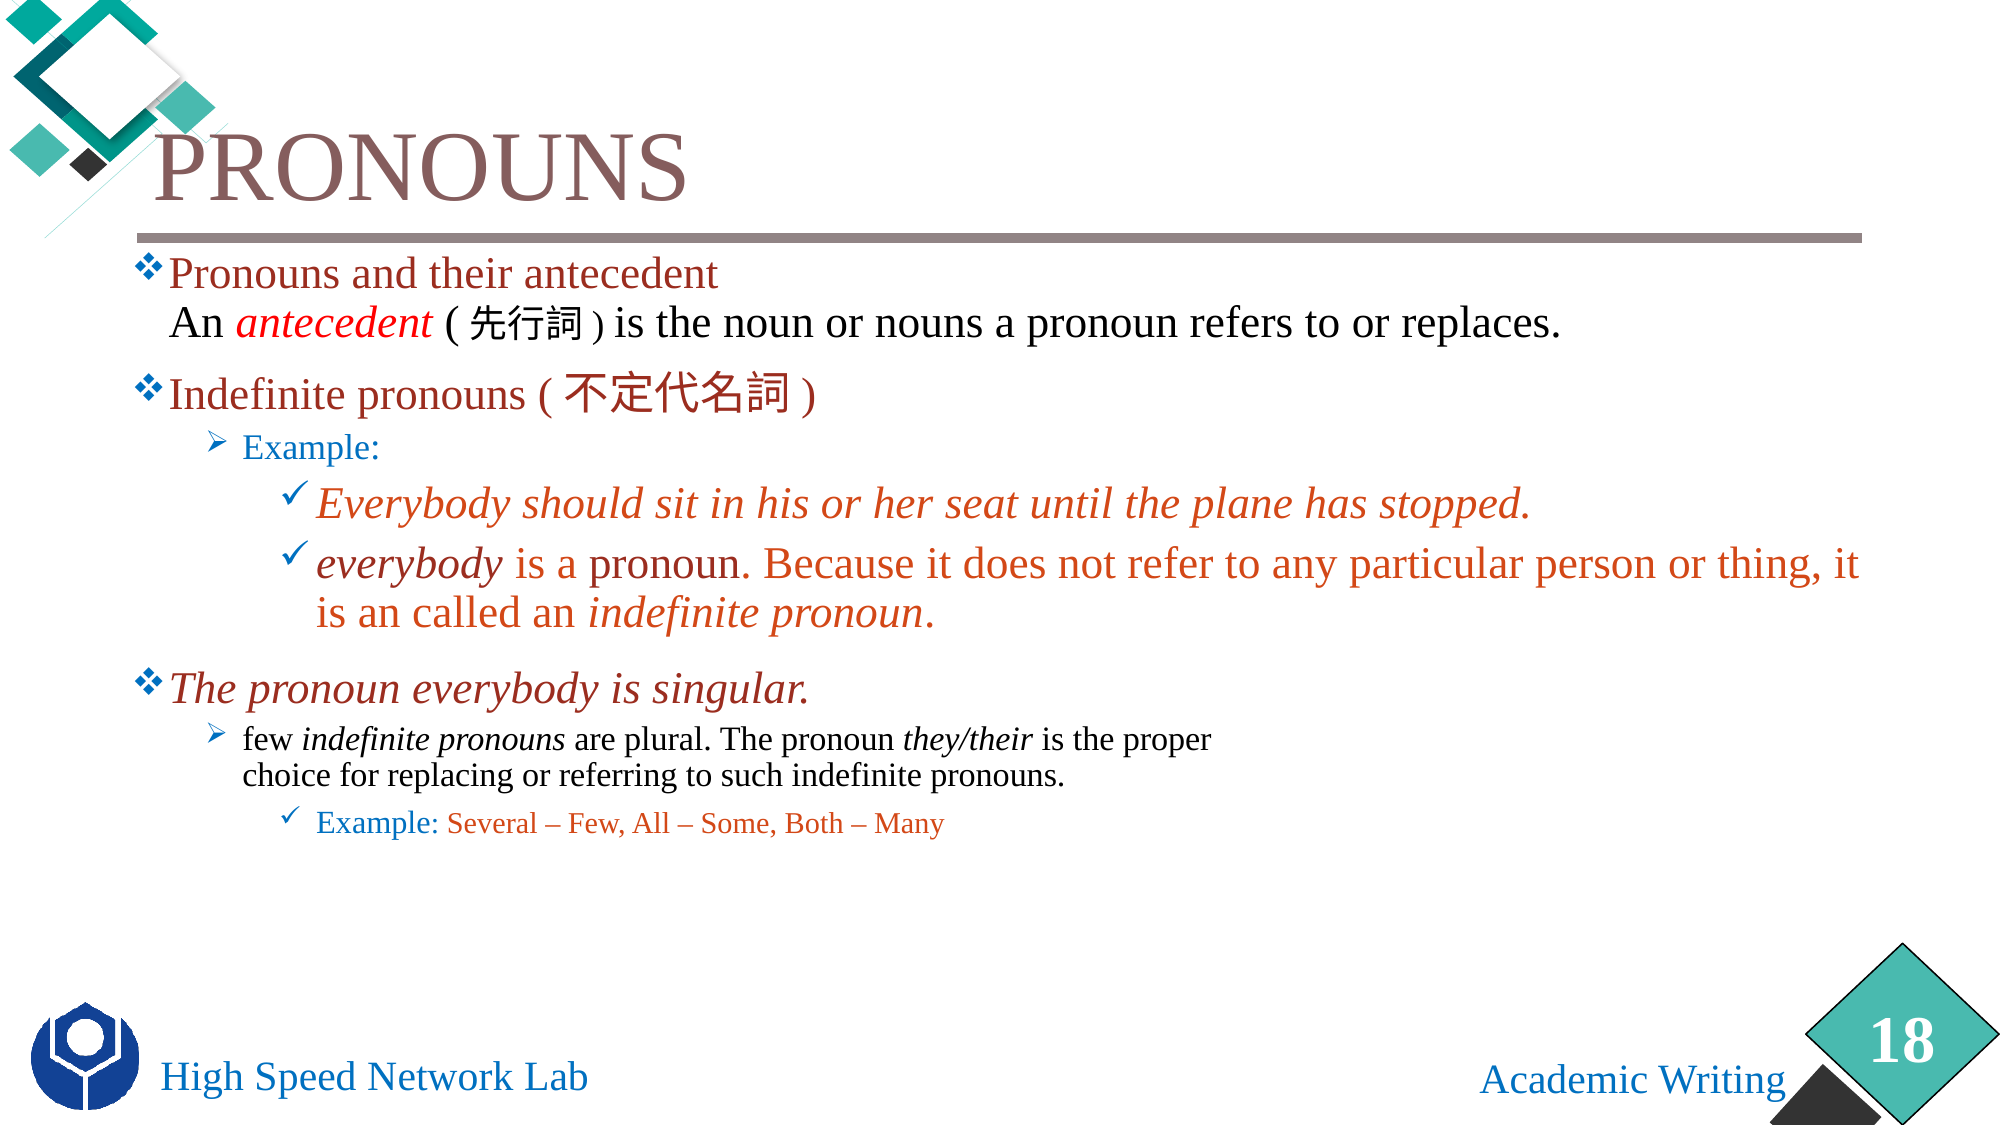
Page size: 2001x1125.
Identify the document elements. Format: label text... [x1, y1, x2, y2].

list Pronouns and their antecedent An antecedent (先行詞) is the noun or nouns a pronoun refers to or replaces. Indefinite pronouns (不定代名詞) Example: Everybody should sit in his or her seat until the plane has stopped. everybody is a pronoun. Because it does not refer to any particular person or thing, it is an called an indefinite pronoun. The pronoun everybody is singular. few indefinite pronouns are plural. The pronoun they/their is the proper choice for replacing or referring to such indefinite pronouns. Example: Several – Few, All – Some, Both – Many [116, 241, 1880, 1047]
title Pronouns [137, 59, 1863, 241]
picture [31, 1002, 139, 1110]
